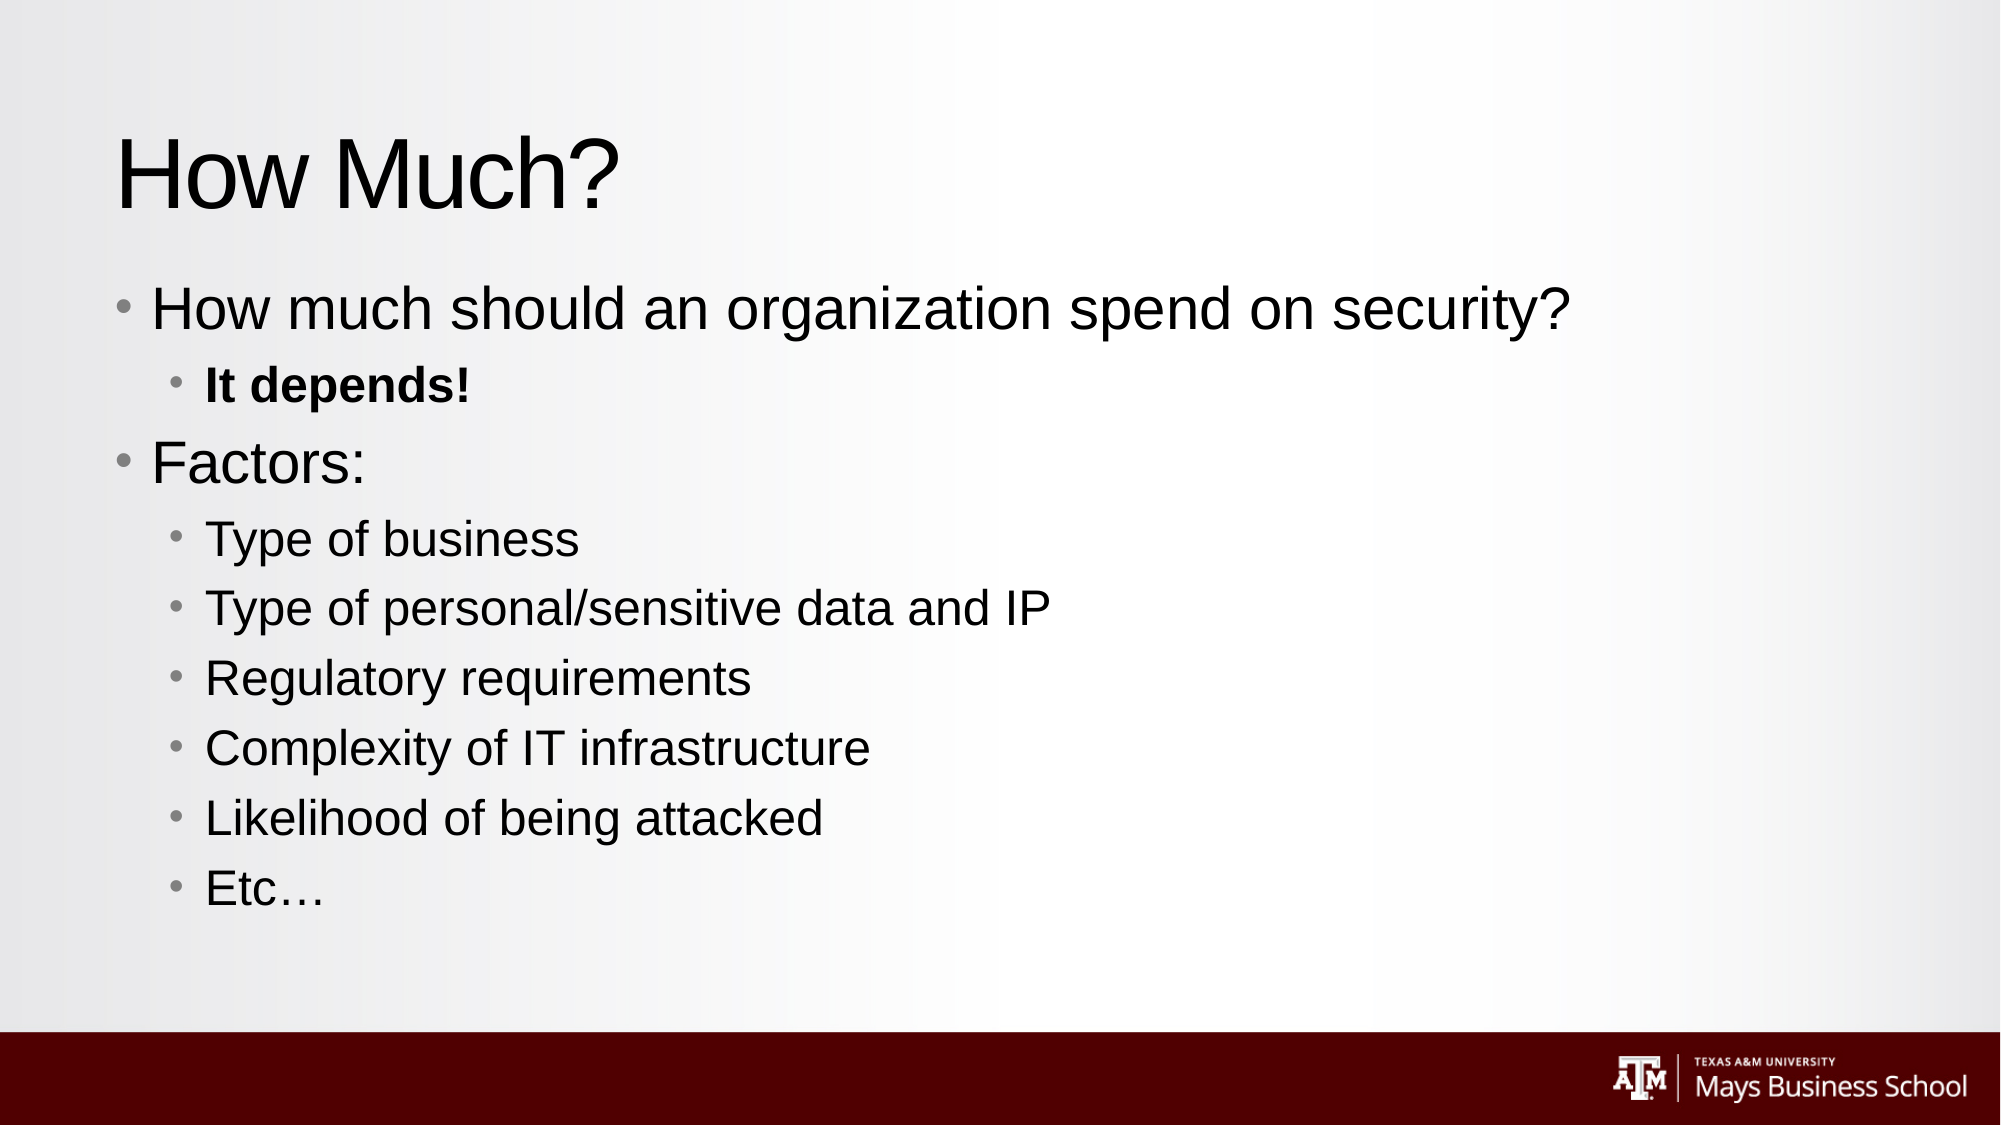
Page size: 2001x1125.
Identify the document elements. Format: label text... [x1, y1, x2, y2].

picture [0, 0, 2001, 1125]
title How Much? [99, 87, 1900, 250]
list How much should an organization spend on security? It depends! Factors: Type of business Type of personal/sensitive data and IP Regulatory requirements Complexity of IT infrastructure Likelihood of being attacked Etc… [99, 262, 1900, 1063]
